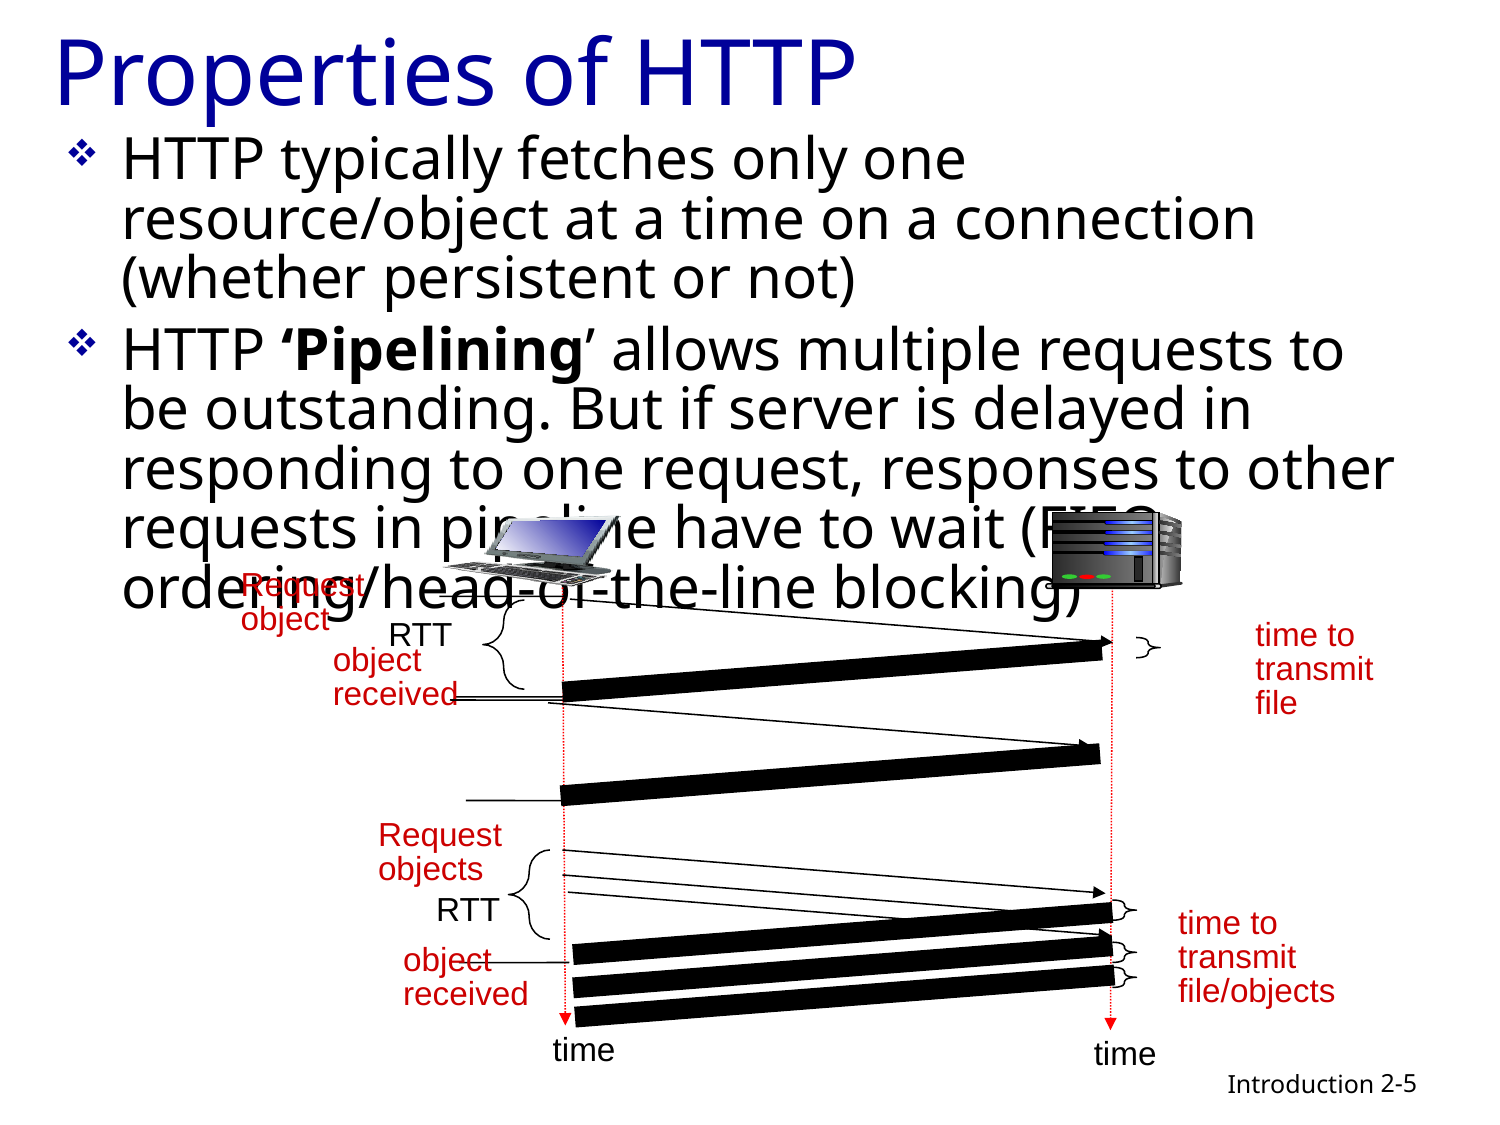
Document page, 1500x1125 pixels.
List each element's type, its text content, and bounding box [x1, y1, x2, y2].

text_box RTT [421, 887, 515, 937]
text_box [1074, 914, 1106, 924]
text_box [567, 892, 1112, 941]
text_box [1112, 967, 1137, 988]
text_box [1045, 512, 1183, 560]
text_box [1112, 900, 1137, 921]
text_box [400, 512, 626, 560]
text_box object received [388, 937, 545, 1020]
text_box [224, 562, 1476, 723]
title Properties of HTTP [37, 0, 1425, 138]
slide_number 2-5 [1365, 1059, 1477, 1106]
text_box Request objects [363, 812, 518, 895]
text_box [912, 732, 1092, 752]
text_box time [537, 1026, 631, 1076]
text_box time [1078, 1025, 1172, 1080]
text_box [1104, 1017, 1117, 1025]
text_box [1112, 942, 1137, 963]
text_box time to transmit file/objects [1163, 899, 1351, 1017]
text_box [515, 849, 550, 940]
text_box [562, 849, 1106, 899]
text_box [559, 1010, 572, 1026]
footer Introduction [914, 1060, 1391, 1109]
list HTTP typically fetches only one resource/object at a time on a connection (whether persistent or not) HTTP ‘Pipelining’ allows multiple requests to be outstanding. But if server is delayed in responding to one request, responses to other requests in pipeline have to wait (FIFO ordering/head-of-the-line blocking) [50, 125, 1425, 1025]
